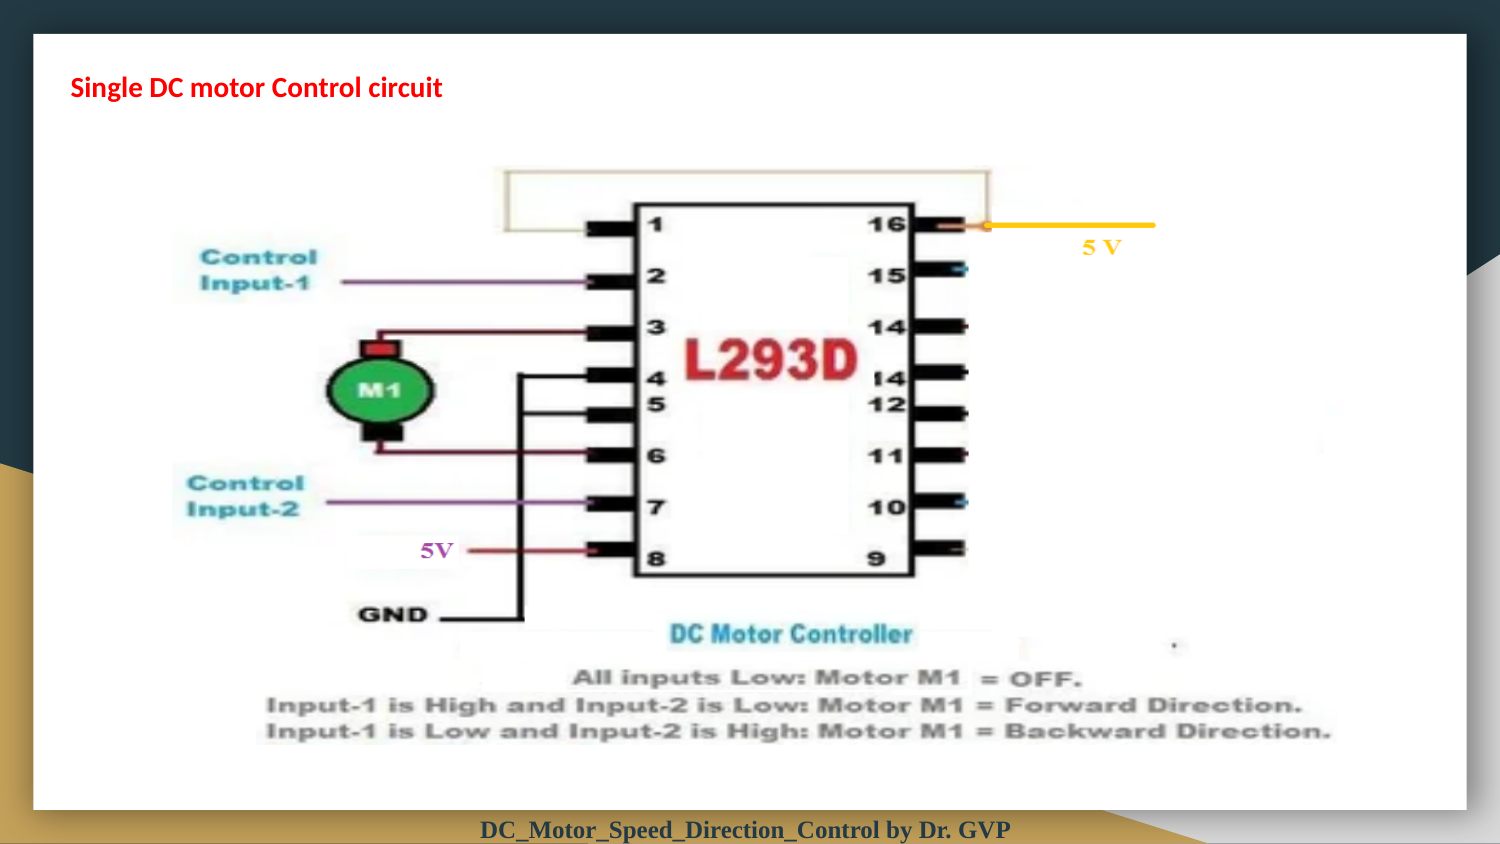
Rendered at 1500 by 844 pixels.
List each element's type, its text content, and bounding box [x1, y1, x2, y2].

text_box DC_Motor_Speed_Direction_Control by Dr. GVP [465, 798, 1078, 844]
text_box Single DC motor Control circuit [55, 53, 988, 119]
picture [157, 145, 1343, 747]
